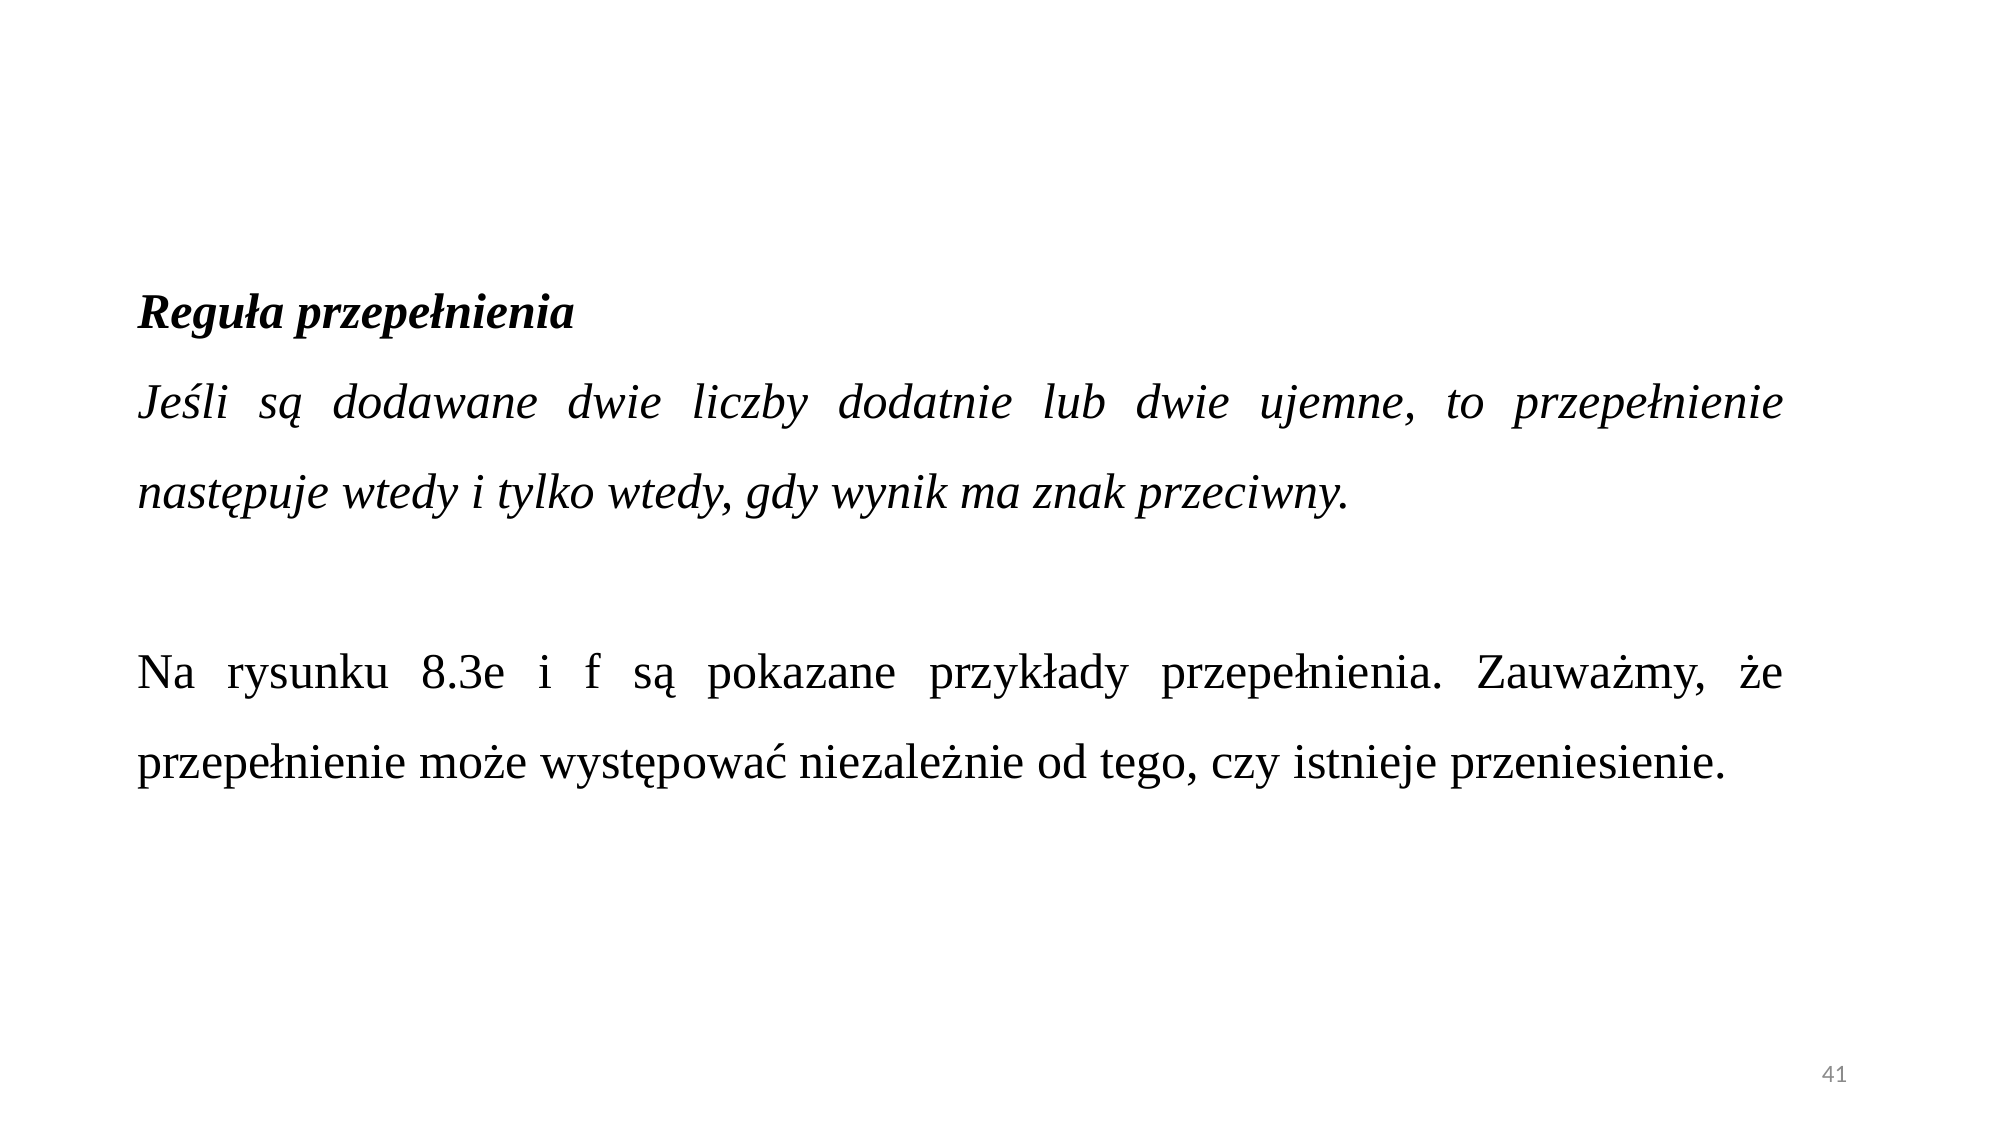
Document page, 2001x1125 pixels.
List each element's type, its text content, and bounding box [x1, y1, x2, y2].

slide_number 41 [1412, 1042, 1863, 1103]
text_box Reguła przepełnienia Jeśli są dodawane dwie liczby dodatnie lub dwie ujemne, to przepełnienie następuje wtedy i tylko wtedy, gdy wynik ma znak przeciwny. Na rysunku 8.3e i f są pokazane przykłady przepełnienia. Zauważmy, że przepełnienie może występować niezależnie od tego, czy istnieje przeniesienie. [122, 240, 1800, 796]
